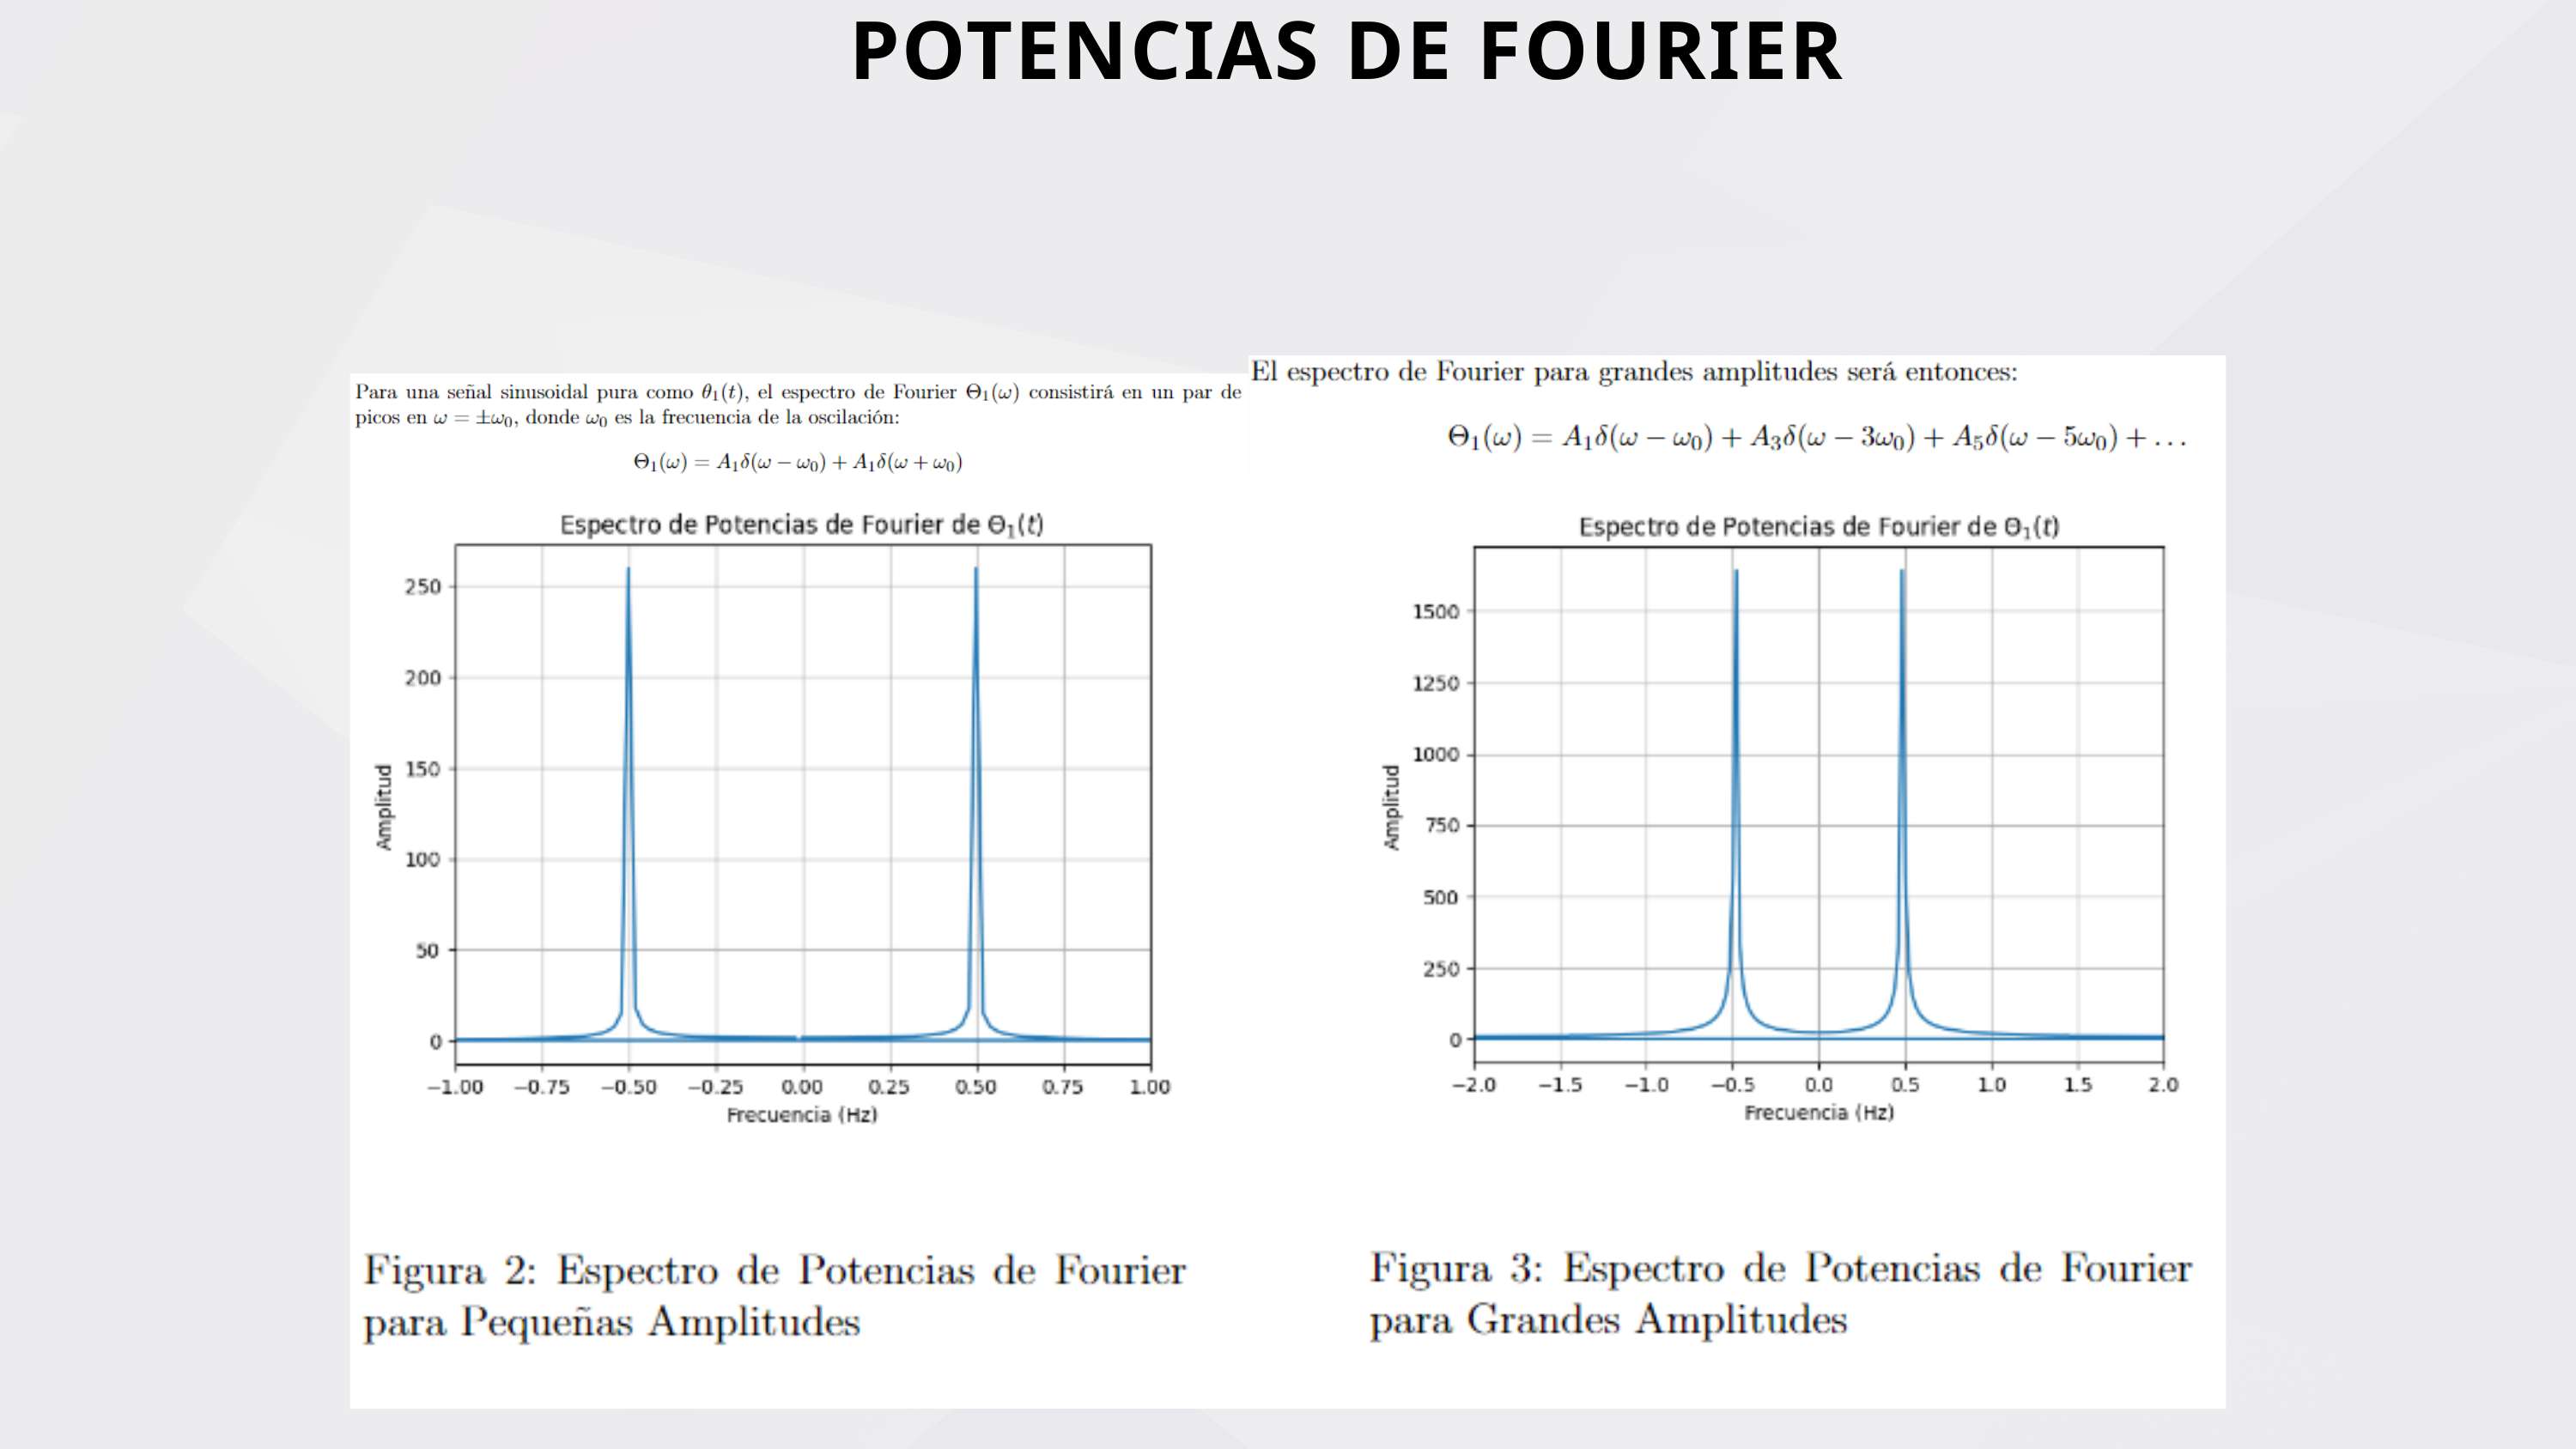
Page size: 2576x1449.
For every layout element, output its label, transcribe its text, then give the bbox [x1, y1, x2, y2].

text_box POTENCIAS DE FOURIER [849, 13, 1852, 146]
text_box [349, 477, 2227, 1409]
text_box [1249, 355, 2227, 477]
text_box [803, 373, 1249, 477]
text_box [0, 0, 2576, 1449]
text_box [0, 96, 799, 491]
